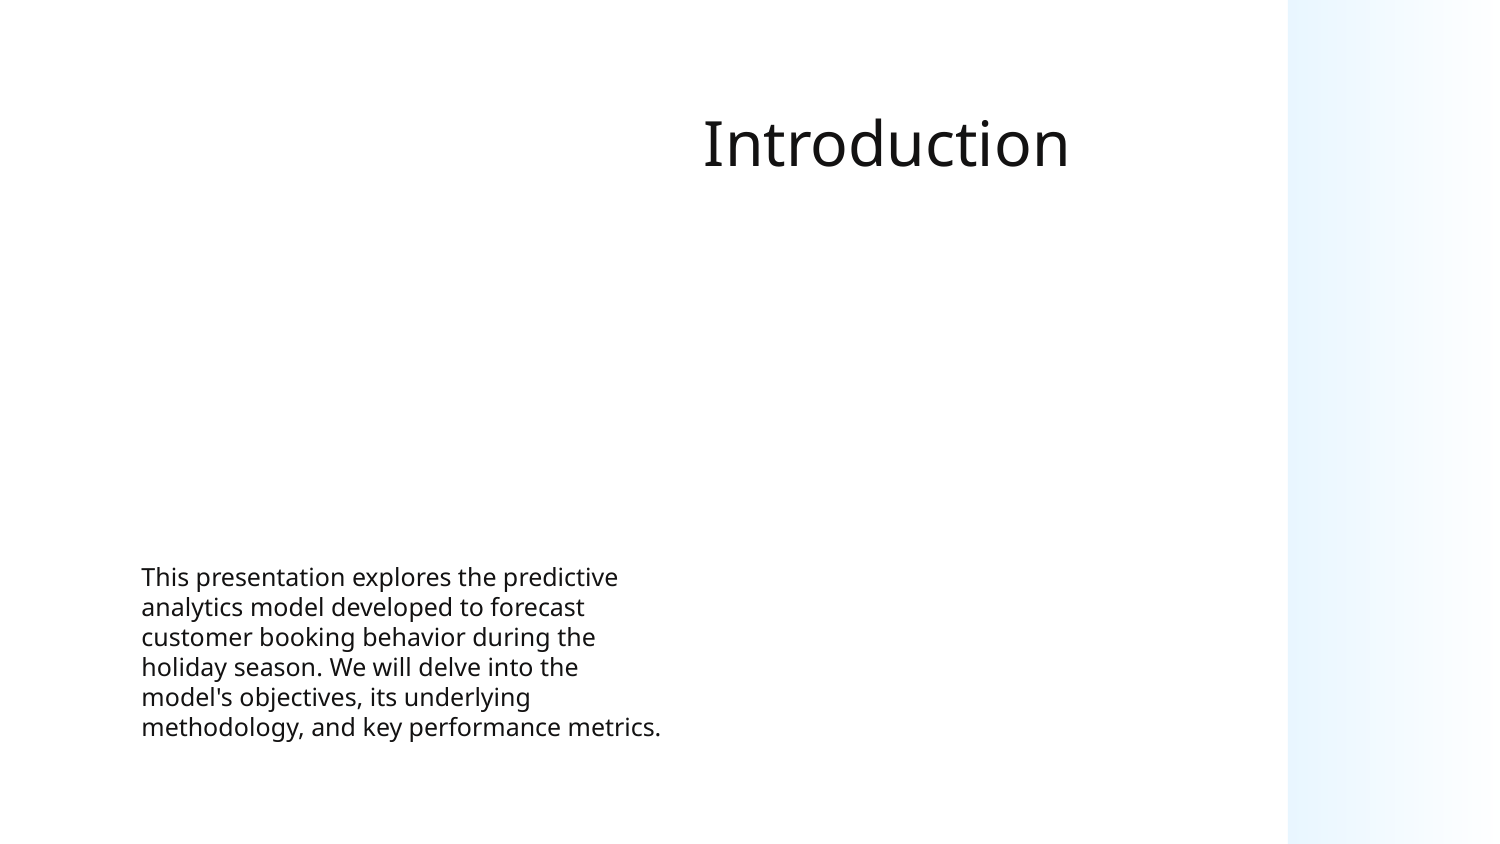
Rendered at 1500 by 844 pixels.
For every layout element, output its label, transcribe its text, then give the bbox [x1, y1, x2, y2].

subtitle This presentation explores the predictive analytics model developed to forecast customer booking behavior during the holiday season. We will delve into the model's objectives, its underlying methodology, and key performance metrics. [89, 182, 689, 757]
title Introduction [689, 89, 1430, 450]
